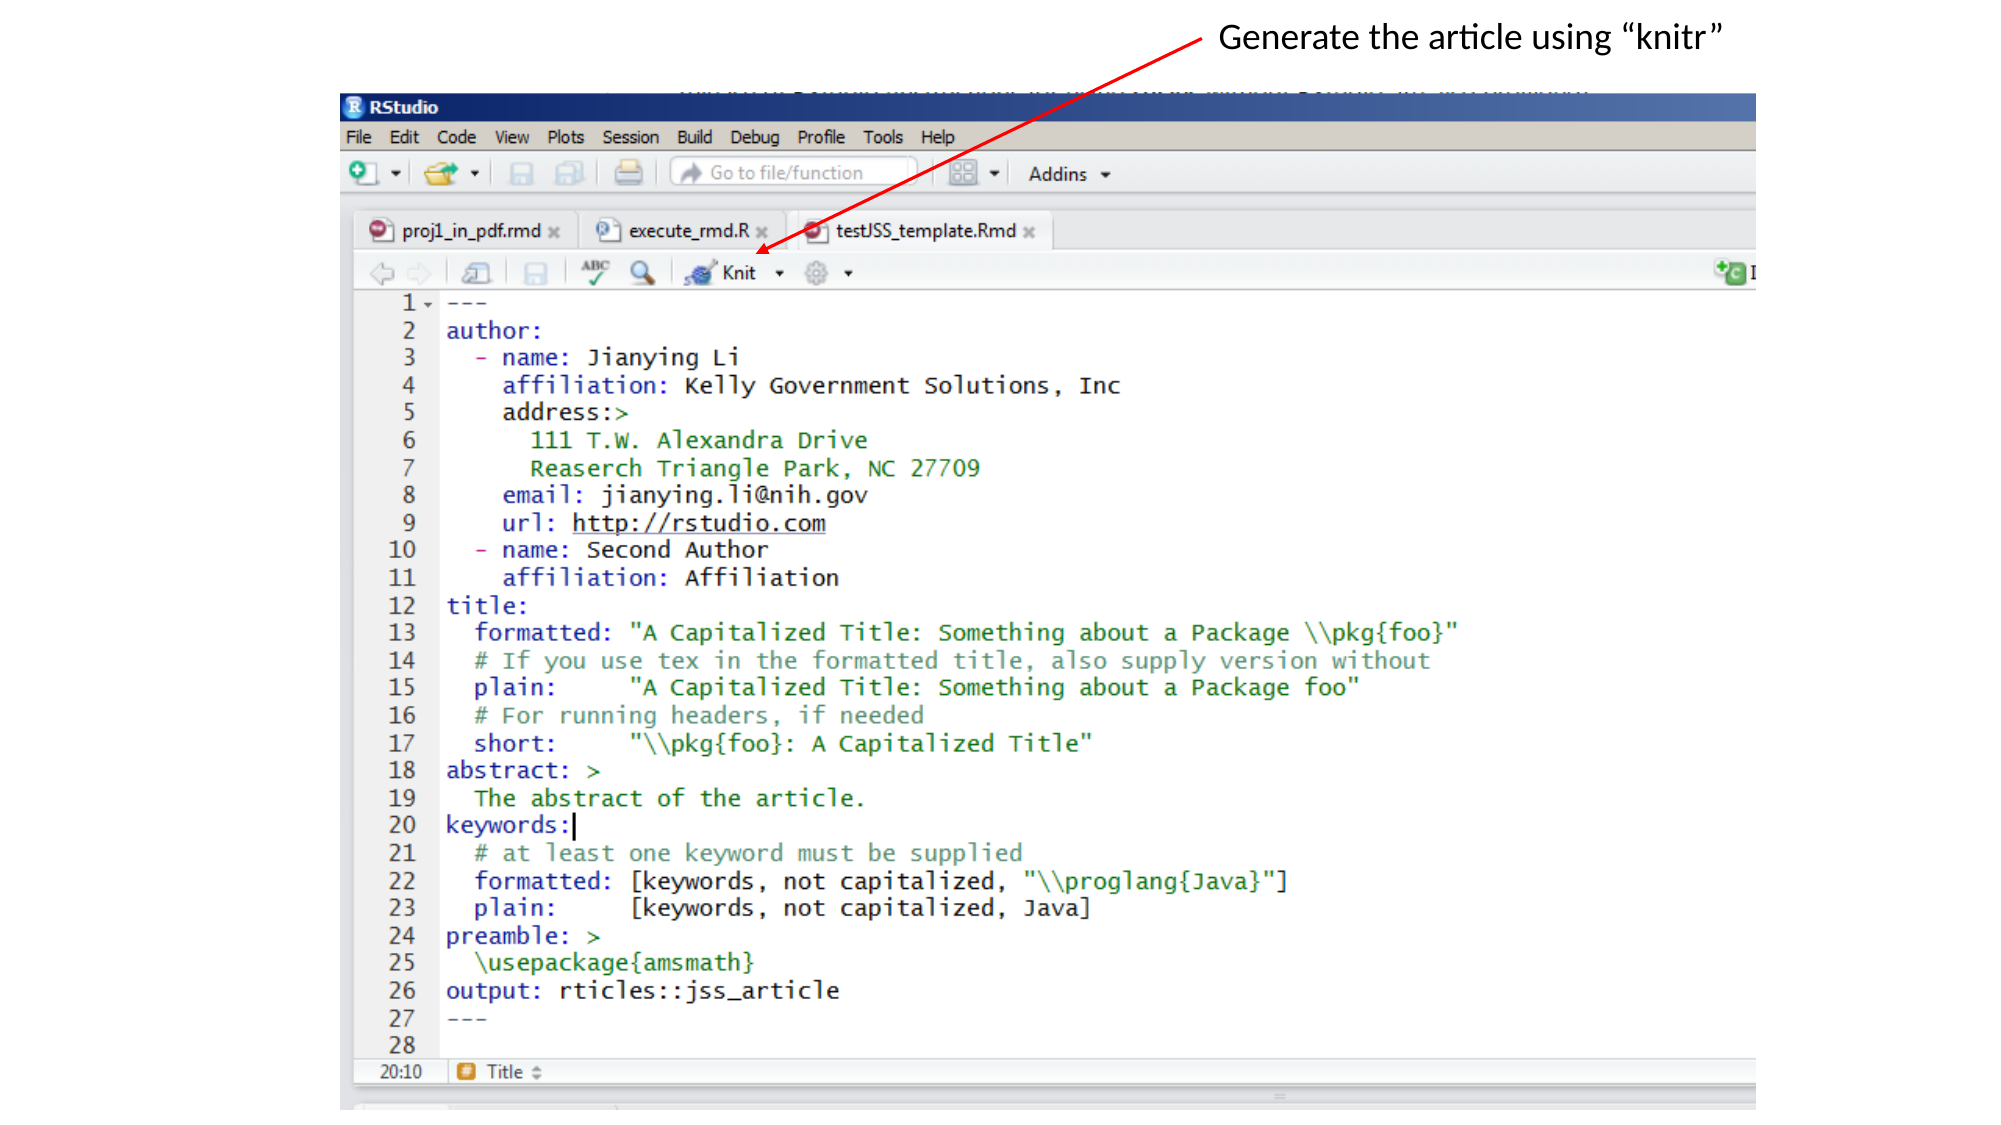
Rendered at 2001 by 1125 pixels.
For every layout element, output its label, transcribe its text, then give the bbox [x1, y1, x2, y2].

text_box Generate the article using “knitr” [1203, 4, 1740, 65]
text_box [755, 38, 1202, 254]
picture [340, 92, 1756, 1110]
